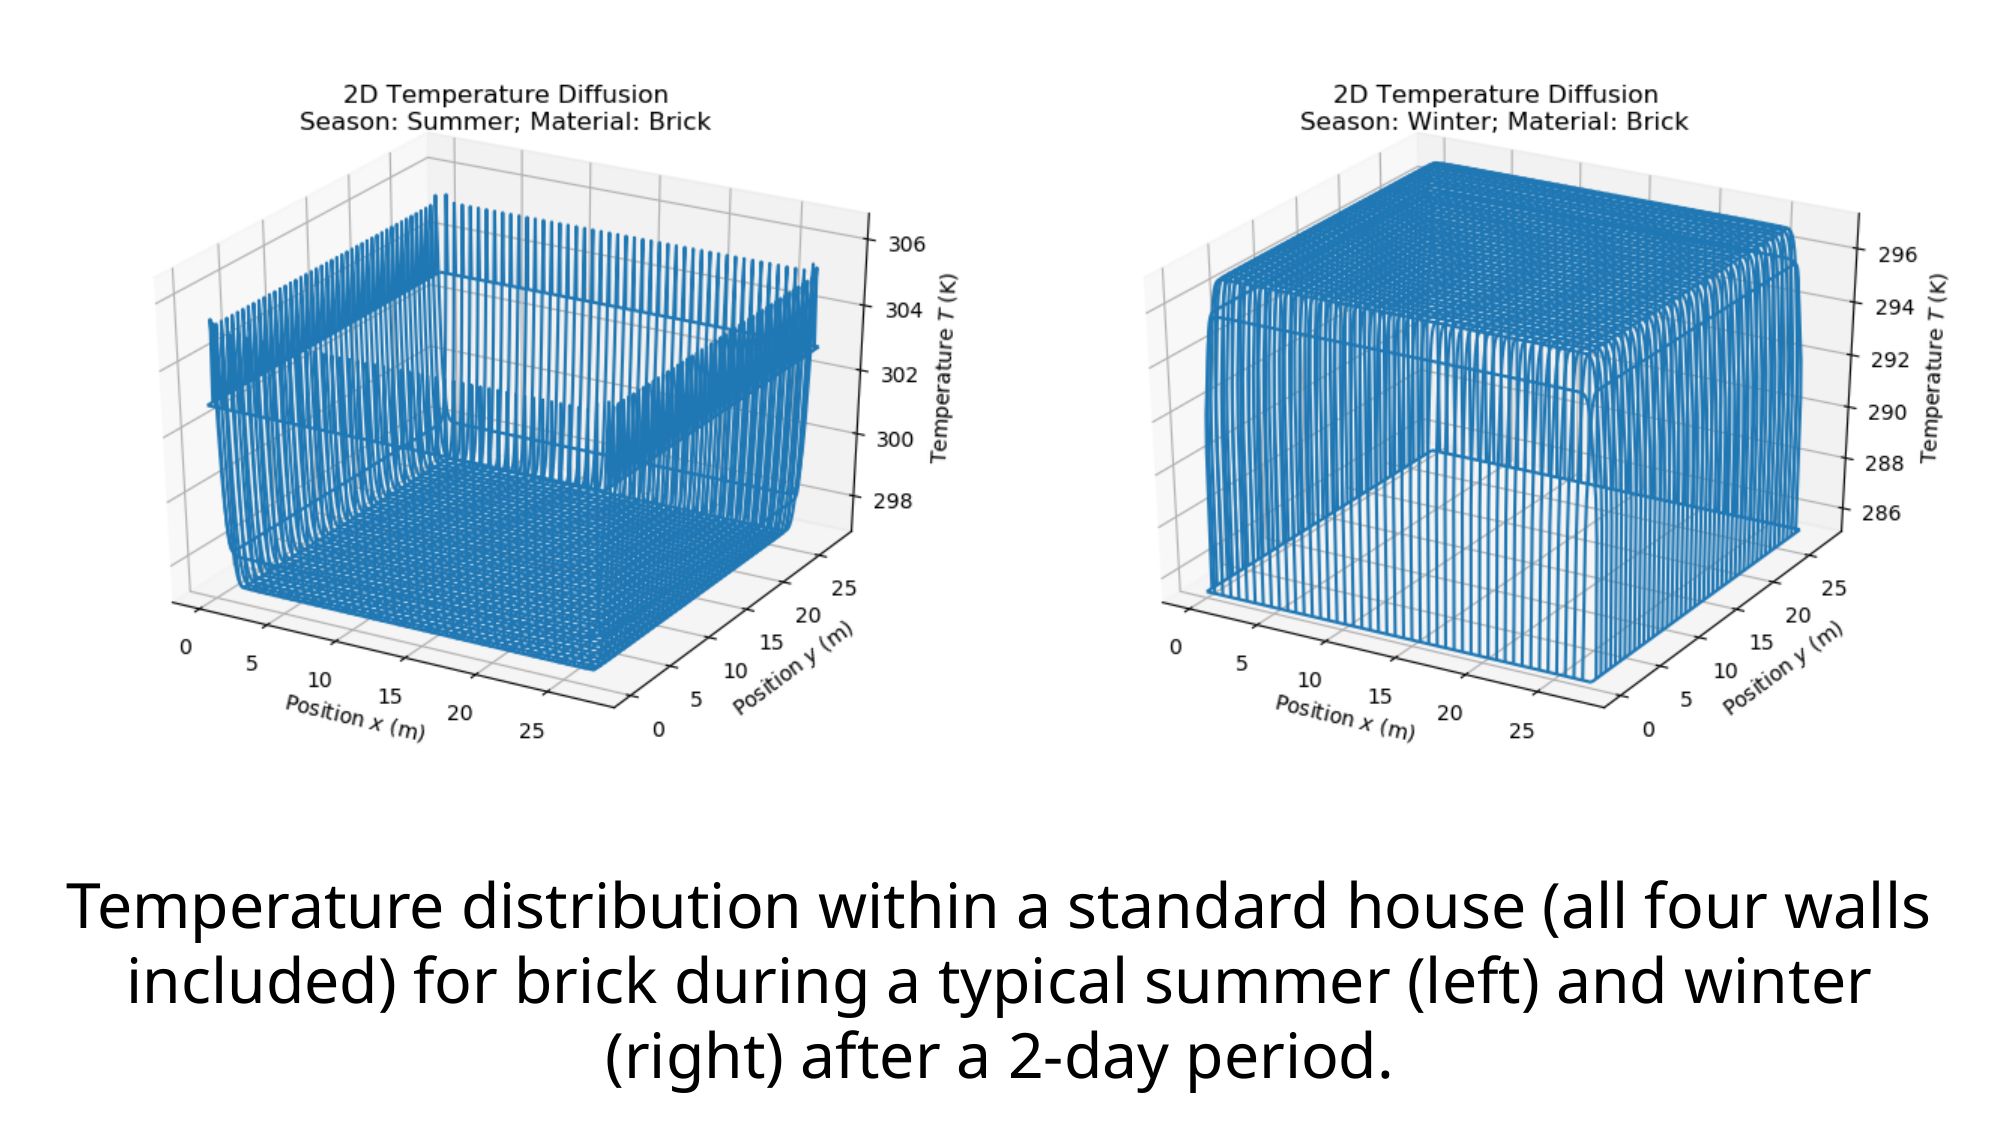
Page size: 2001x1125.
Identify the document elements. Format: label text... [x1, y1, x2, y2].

picture [25, 55, 986, 776]
text_box Temperature distribution within a standard house (all four walls included) for brick during a typical summer (left) and winter (right) after a 2-day period. [25, 858, 1976, 1099]
picture [1015, 55, 1976, 776]
